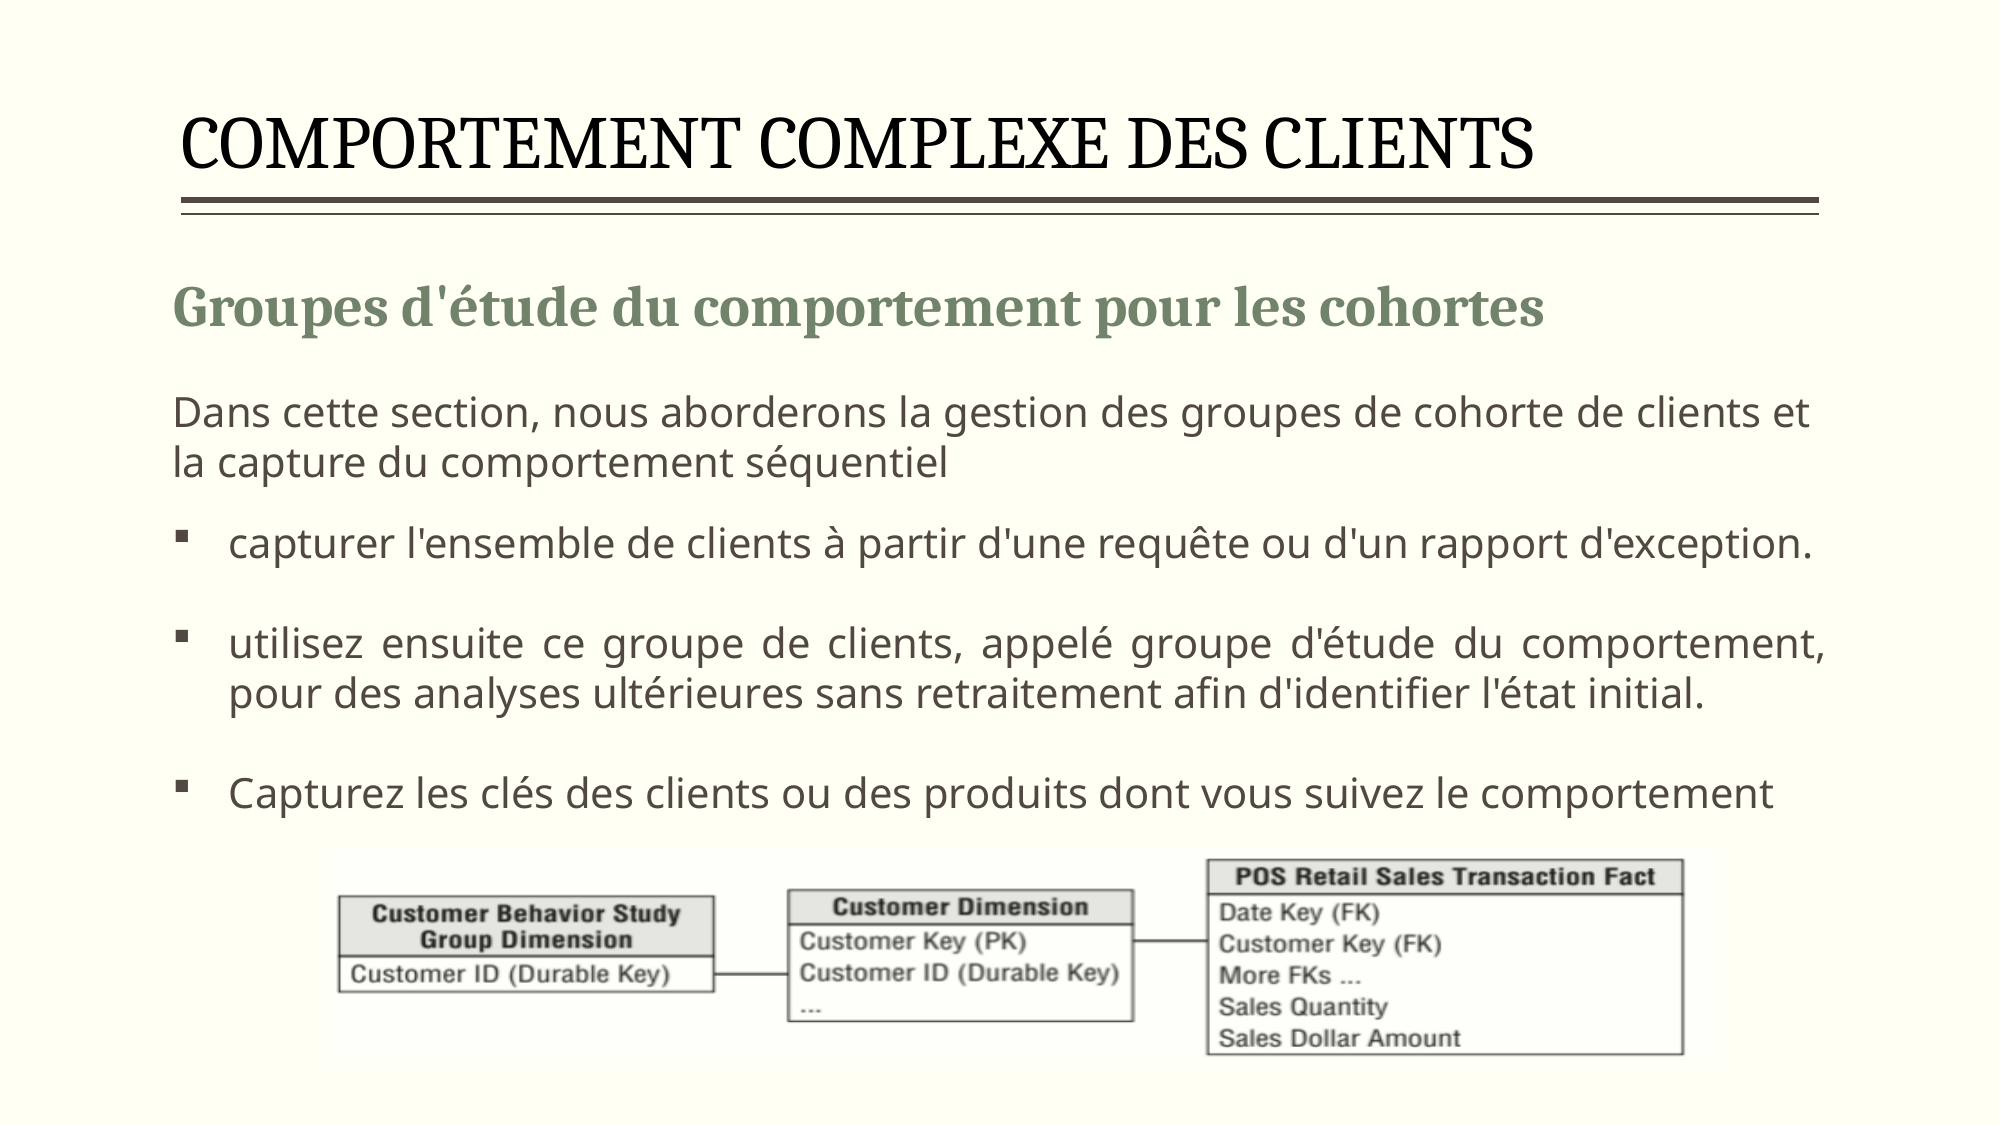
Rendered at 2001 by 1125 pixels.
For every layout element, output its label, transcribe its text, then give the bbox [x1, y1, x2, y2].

text_box Dans cette section, nous aborderons la gestion des groupes de cohorte de clients et la capture du comportement séquentiel [157, 378, 1843, 458]
title COMPORTEMENT COMPLEXE DES CLIENTS [181, 12, 1819, 193]
picture [321, 848, 1725, 1070]
text_box Groupes d'étude du comportement pour les cohortes [159, 260, 1827, 378]
text_box capturer l'ensemble de clients à partir d'une requête ou d'un rapport d'exception. utilisez ensuite ce groupe de clients, appelé groupe d'étude du comportement, pour des analyses ultérieures sans retraitement afin d'identifier l'état initial. Capturez les clés des clients ou des produits dont vous suivez le comportement [157, 458, 1843, 874]
